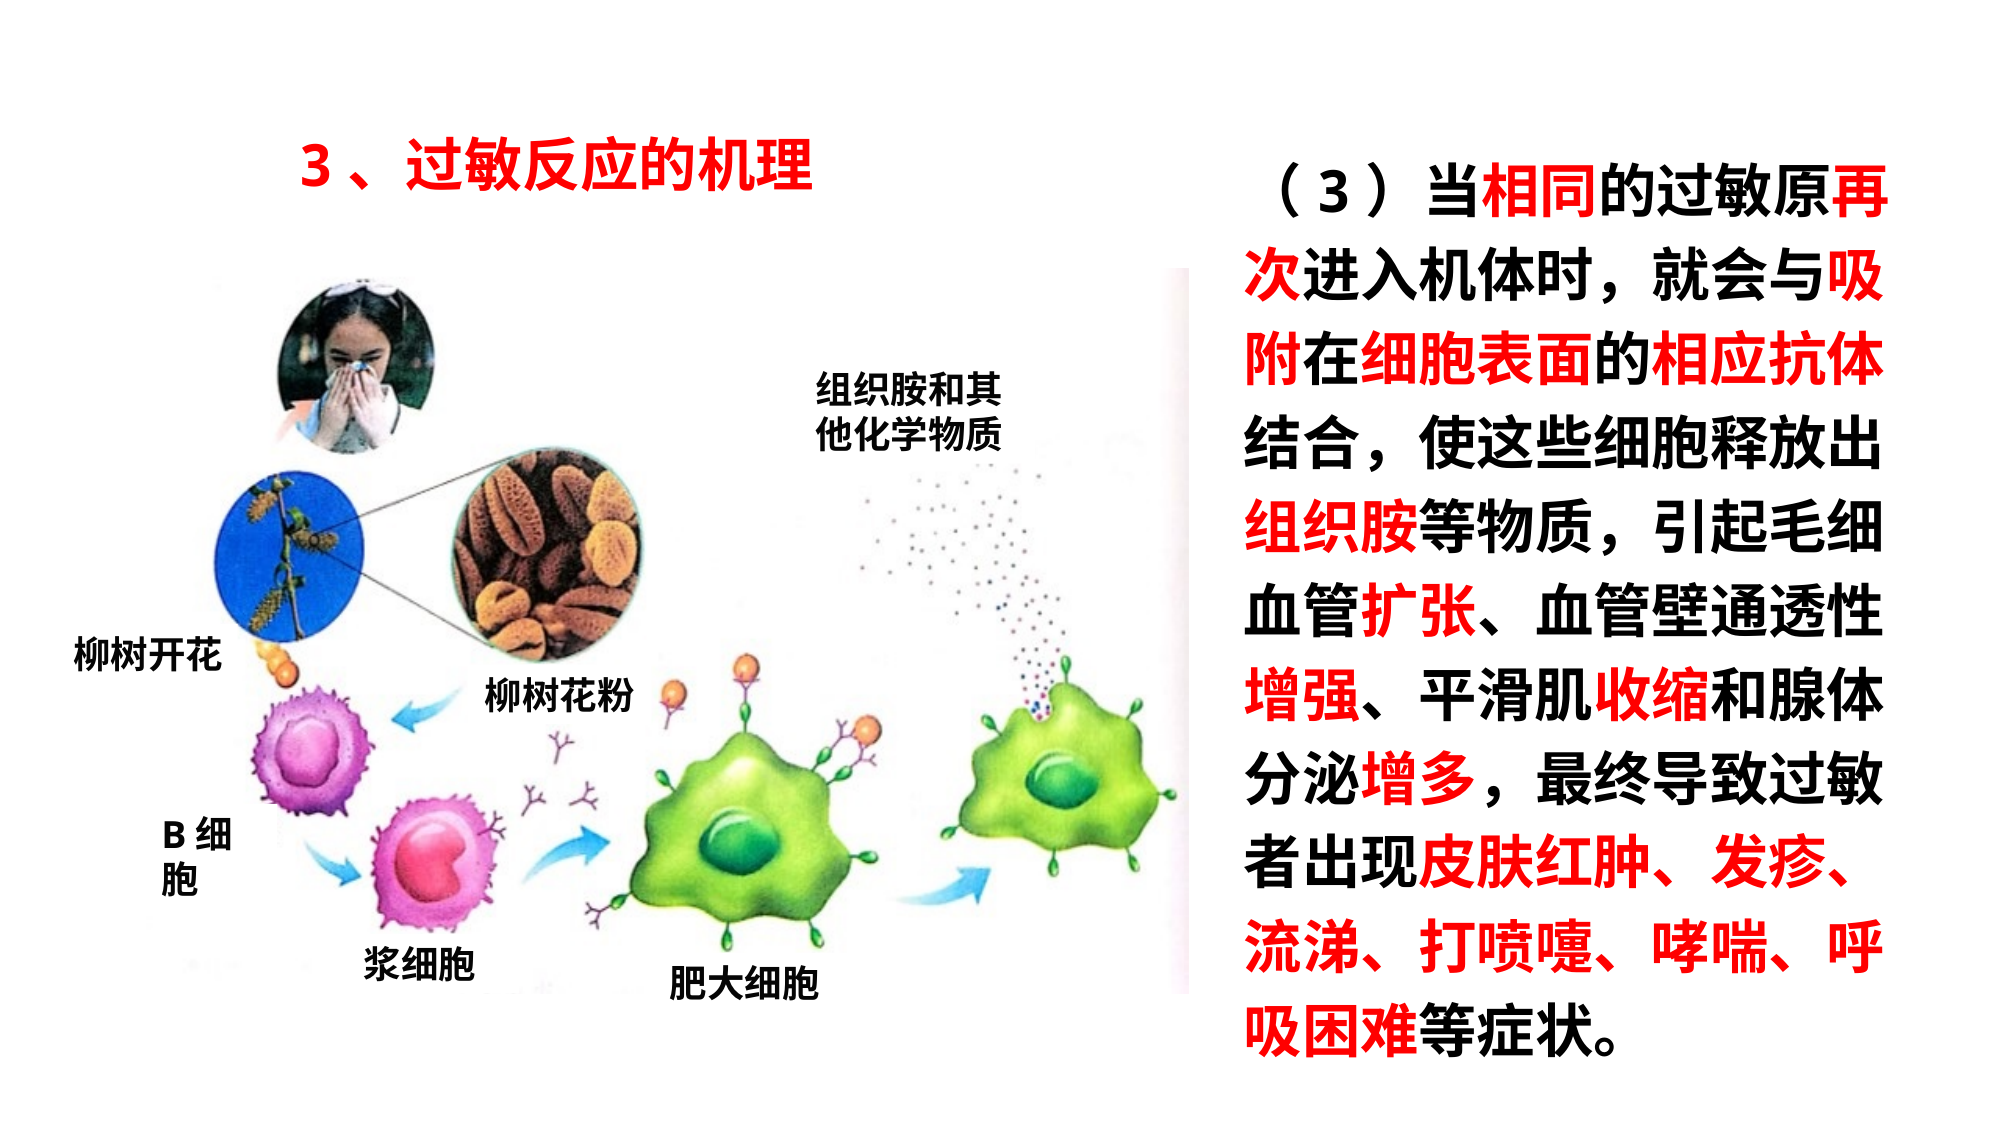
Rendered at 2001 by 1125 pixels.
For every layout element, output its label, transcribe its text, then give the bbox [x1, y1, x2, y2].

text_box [33, 268, 1189, 1013]
text_box （3）当相同的过敏原再次进入机体时，就会与吸附在细胞表面的相应抗体结合，使这些细胞释放出组织胺等物质，引起毛细血管扩张、血管壁通透性增强、平滑肌收缩和腺体分泌增多，最终导致过敏者出现皮肤红肿、发疹、流涕、打喷嚏、哮喘、呼吸困难等症状。 [1229, 132, 1946, 1071]
text_box 3、过敏反应的机理 [283, 120, 1047, 206]
